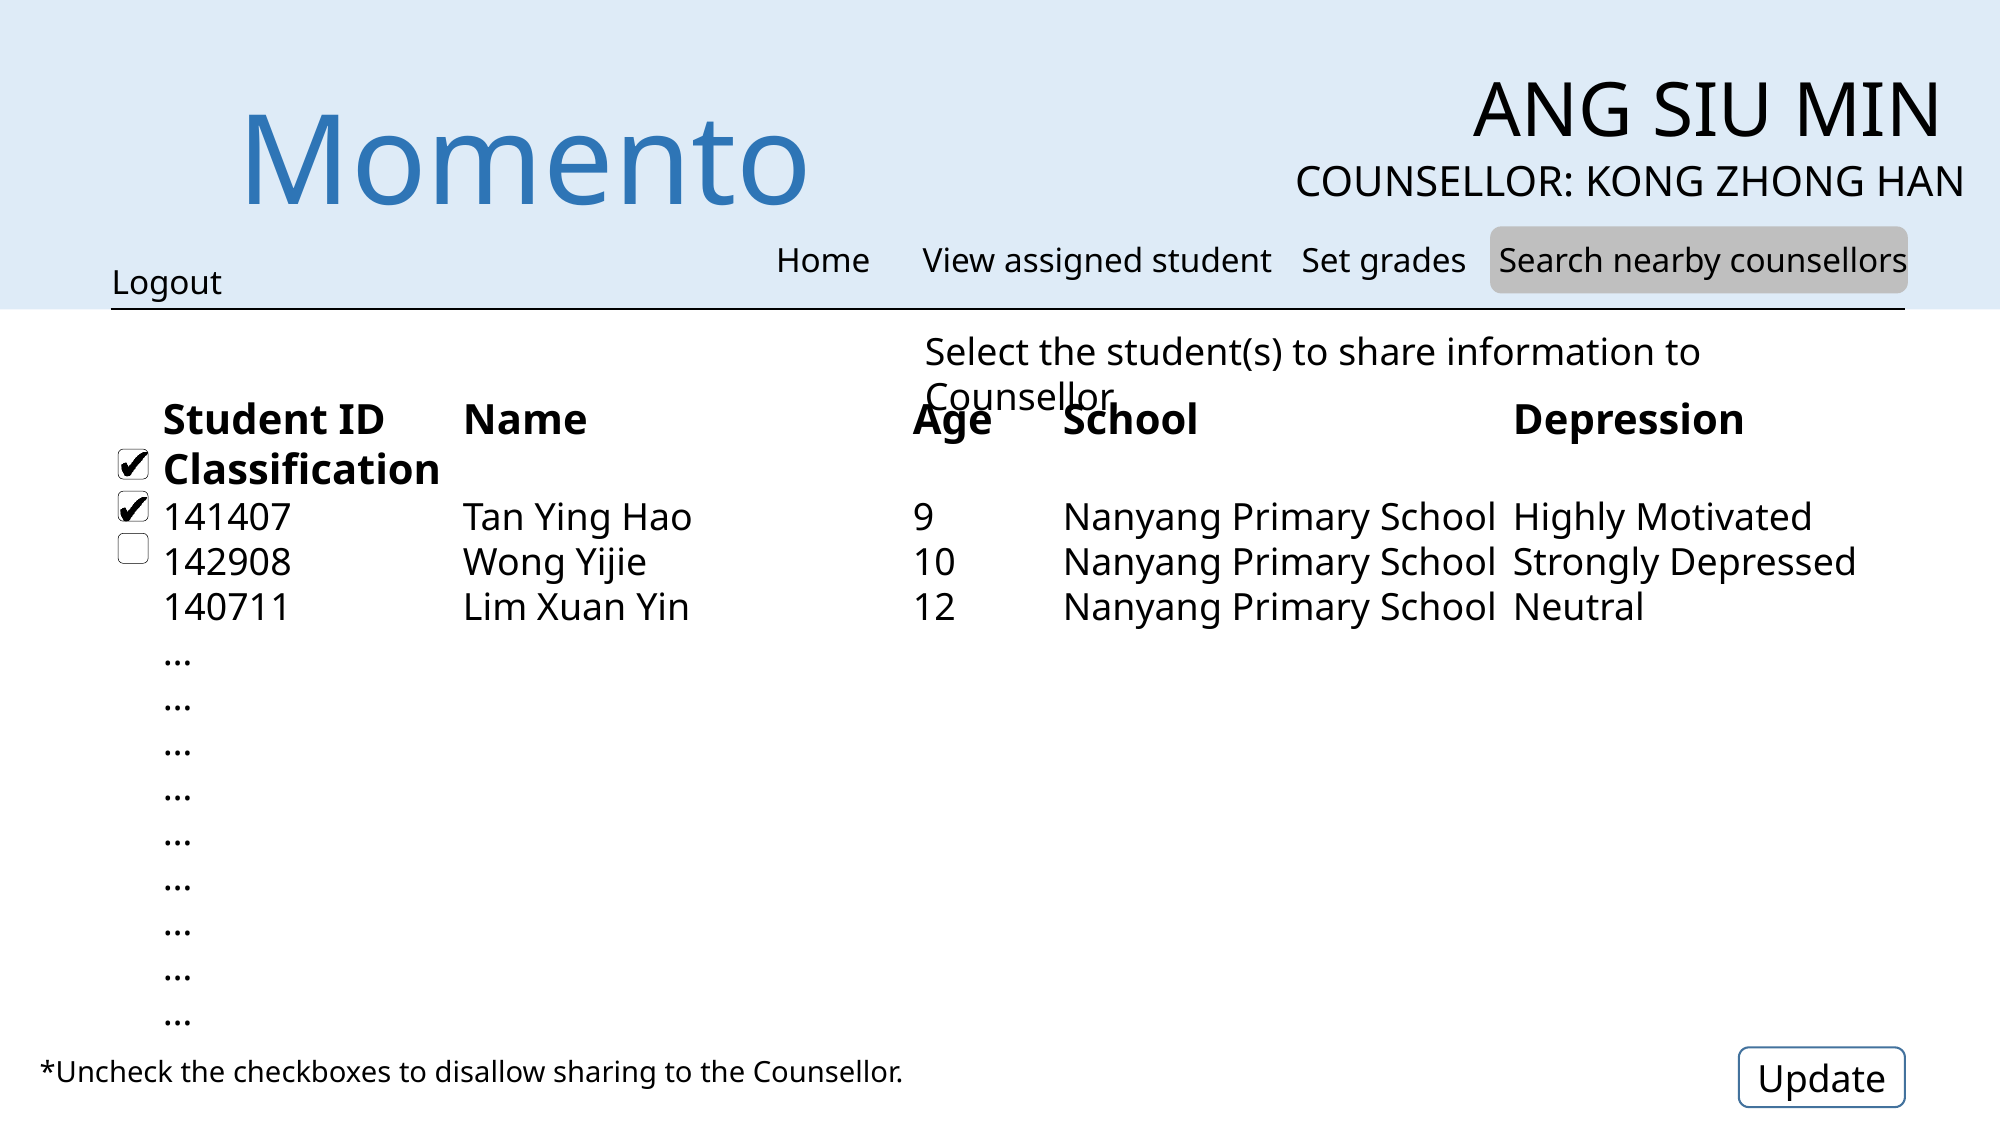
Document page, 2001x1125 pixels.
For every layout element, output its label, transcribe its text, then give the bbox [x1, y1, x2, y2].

text_box Home [761, 231, 886, 287]
text_box Update [1737, 1046, 1906, 1109]
text_box Momento [223, 72, 828, 238]
picture [105, 435, 163, 537]
text_box *Uncheck the checkboxes to disallow sharing to the Counsellor. [24, 1045, 919, 1096]
text_box View assigned student [907, 232, 1286, 287]
text_box [1490, 287, 1908, 295]
text_box Set grades [1286, 231, 1482, 287]
text_box [0, 0, 2000, 310]
text_box ANG SIU MIN [1458, 54, 1959, 147]
text_box Select the student(s) to share information to Counsellor. [910, 320, 1908, 426]
text_box Logout [96, 253, 238, 309]
text_box [1491, 225, 1907, 231]
text_box [117, 537, 150, 565]
text_box Student ID Name Age School Depression Classification 141407 Tan Ying Hao 9 Nanyang Primary School Highly Motivated 142908 Wong Yijie 10 Nanyang Primary School Strongly Depressed 140711 Lim Xuan Yin 12 Nanyang Primary School Neutral … … … … … … … … … [148, 385, 1905, 1040]
text_box Search nearby counsellors [1483, 231, 1924, 287]
text_box COUNSELLOR: KONG ZHONG HAN [1280, 147, 1981, 212]
